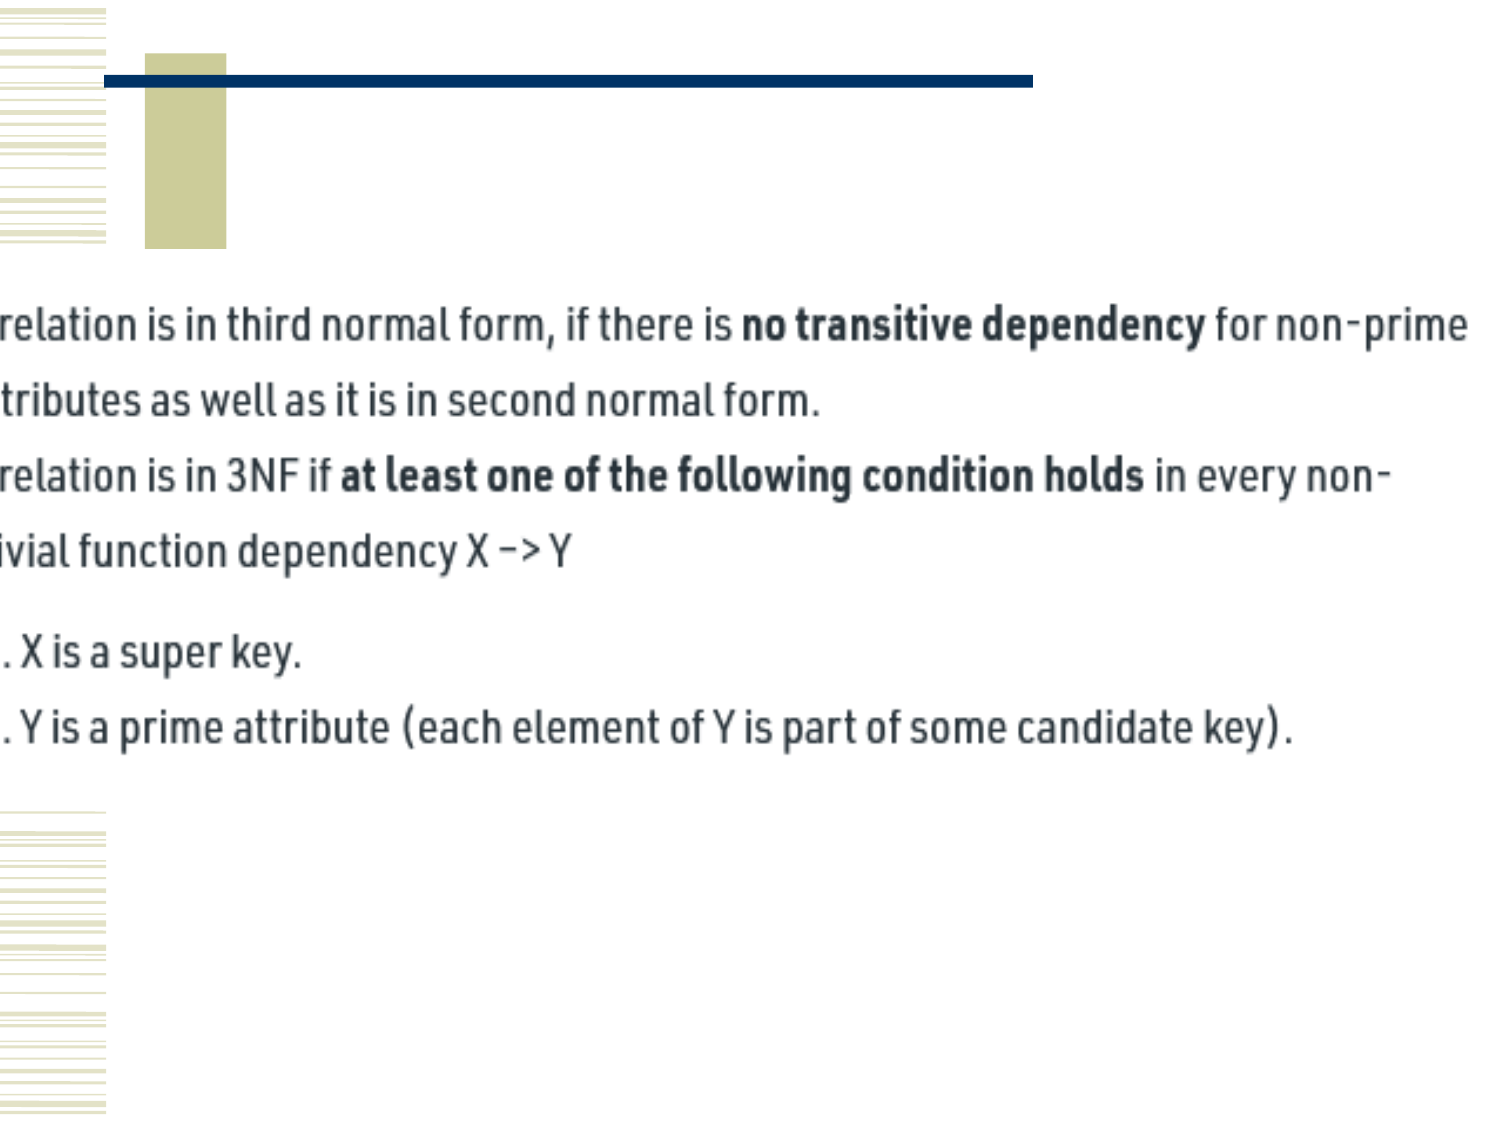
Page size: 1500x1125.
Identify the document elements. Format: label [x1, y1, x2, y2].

picture [0, 249, 1500, 801]
